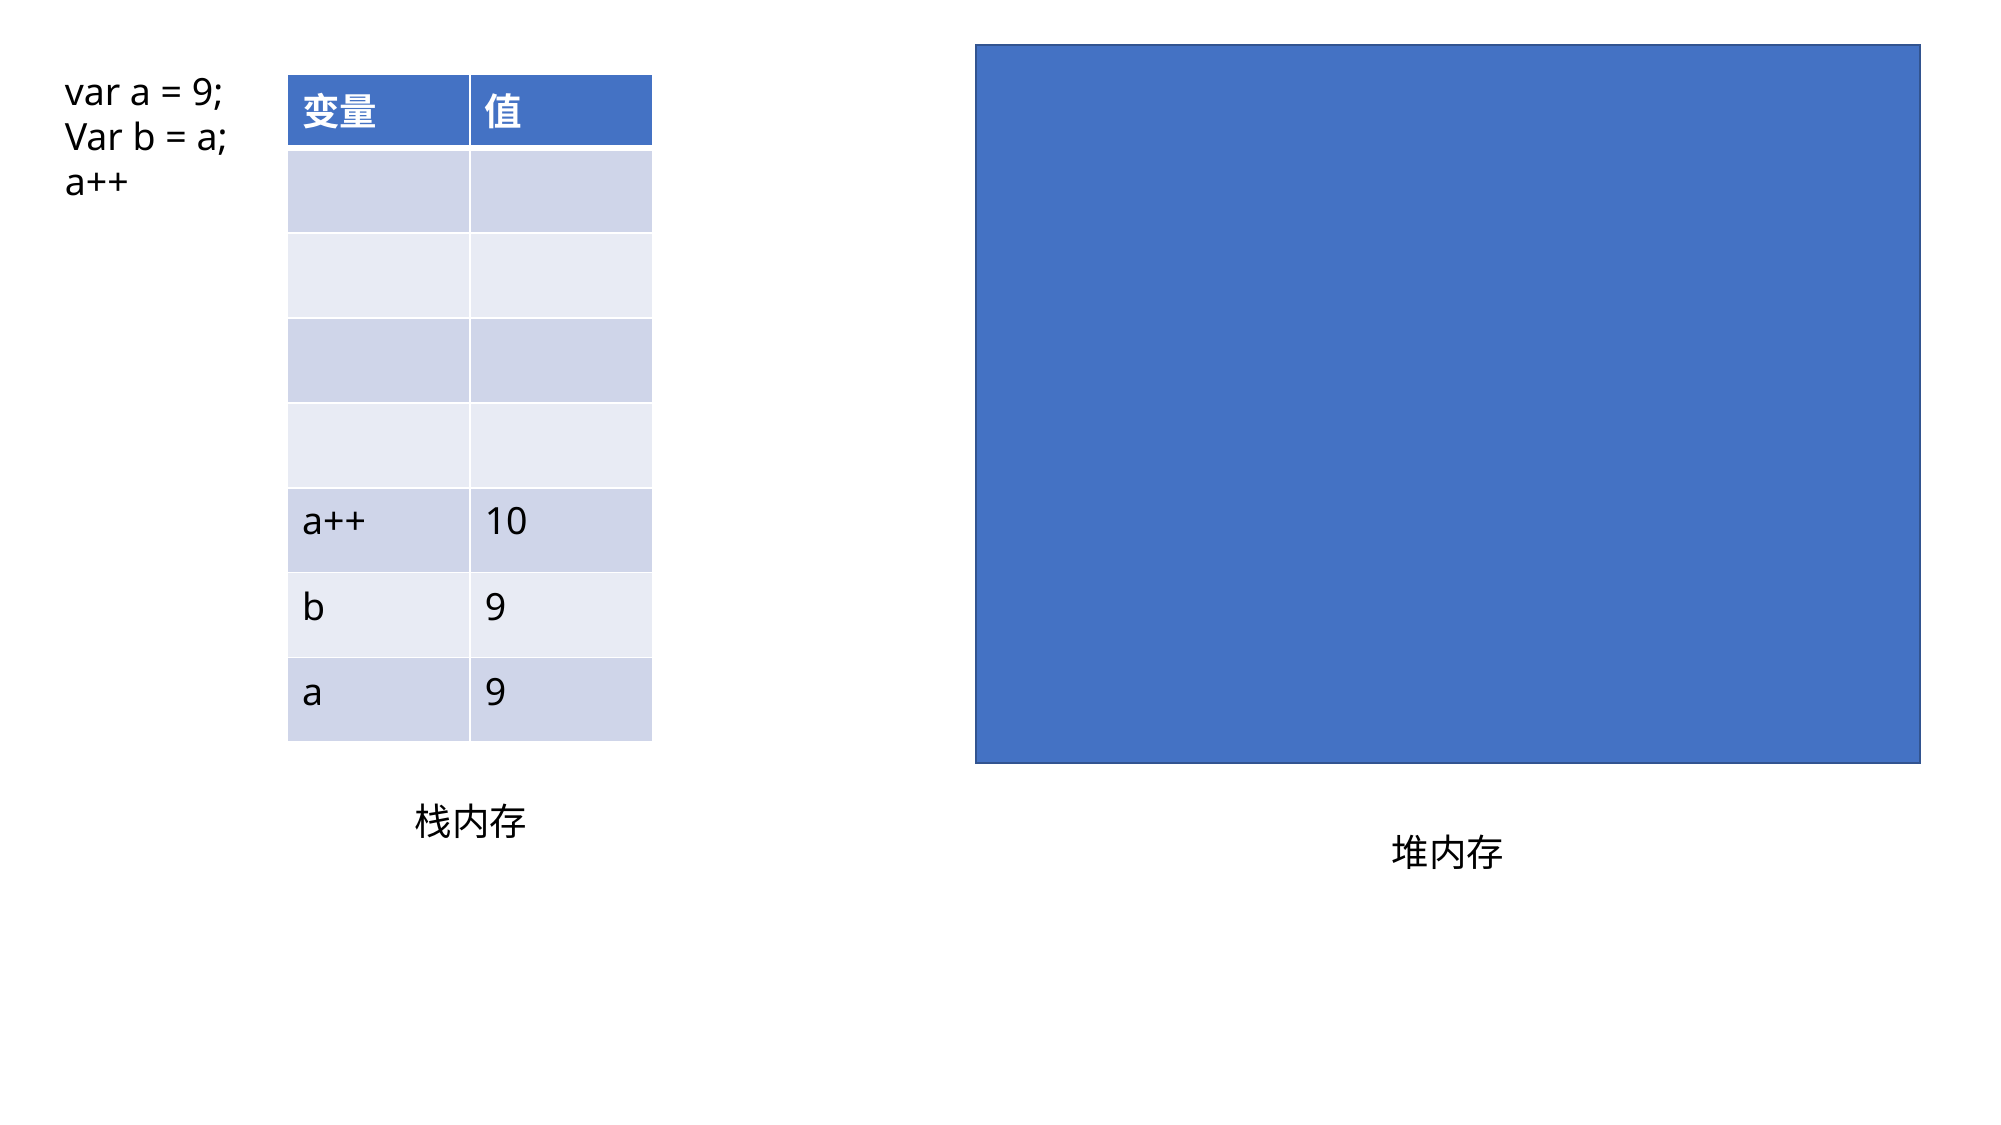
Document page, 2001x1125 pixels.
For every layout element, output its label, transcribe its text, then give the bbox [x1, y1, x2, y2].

table_cell 9 [471, 573, 652, 657]
table_header 值 [471, 75, 652, 145]
text_box var a = 9; Var b = a; a++ [50, 60, 243, 211]
text_box [975, 44, 1921, 764]
text_box 堆内存 [1376, 821, 1520, 881]
table_header 变量 [288, 75, 469, 145]
table_cell [288, 404, 469, 487]
table_cell a++ [288, 489, 469, 572]
table_cell [471, 151, 652, 232]
text_box 栈内存 [400, 790, 543, 851]
table_cell 9 [471, 658, 652, 741]
table_cell [471, 404, 652, 487]
table_cell [288, 319, 469, 402]
table_cell 10 [471, 489, 652, 572]
table_cell a [288, 658, 469, 741]
table_cell [288, 234, 469, 317]
table_cell b [288, 573, 469, 657]
table_cell [288, 151, 469, 232]
table_cell [471, 319, 652, 402]
table_cell [471, 234, 652, 317]
